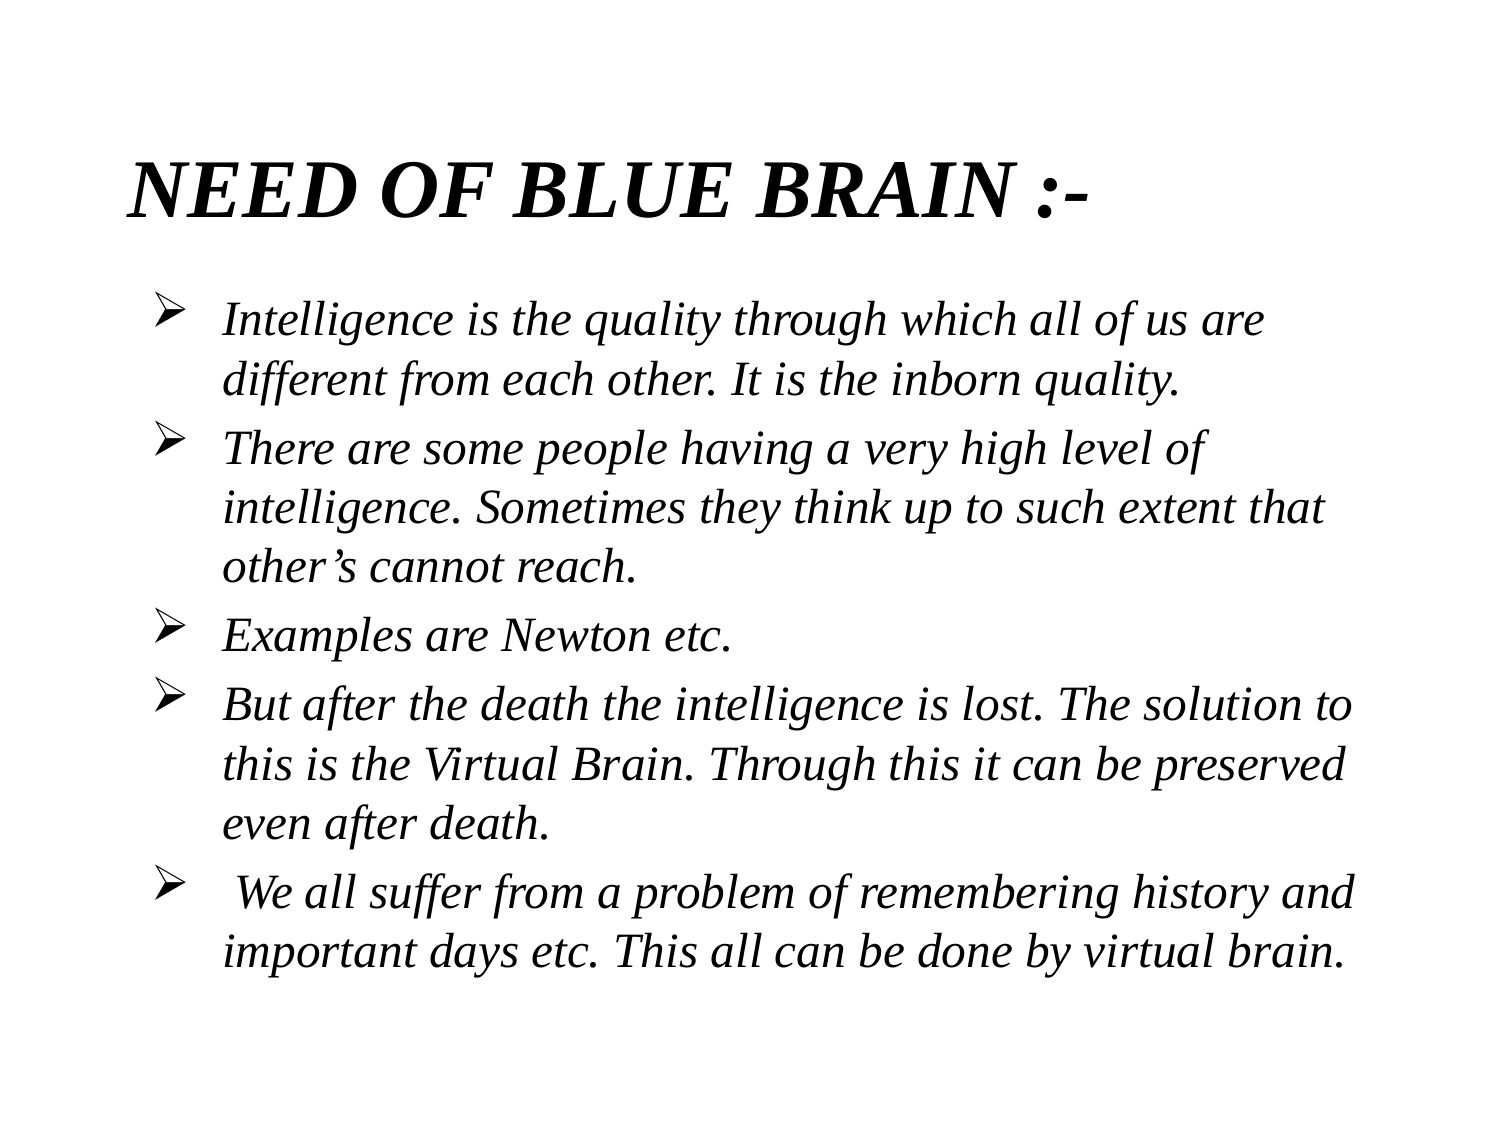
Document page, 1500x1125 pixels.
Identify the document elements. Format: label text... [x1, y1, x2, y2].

subtitle Intelligence is the quality through which all of us are different from each other. It is the inborn quality. There are some people having a very high level of intelligence. Sometimes they think up to such extent that other’s cannot reach. Examples are Newton etc. But after the death the intelligence is lost. The solution to this is the Virtual Brain. Through this it can be preserved even after death. We all suffer from a problem of remembering history and important days etc. This all can be done by virtual brain. [135, 278, 1388, 1000]
title NEED OF BLUE BRAIN :- [112, 78, 1388, 291]
